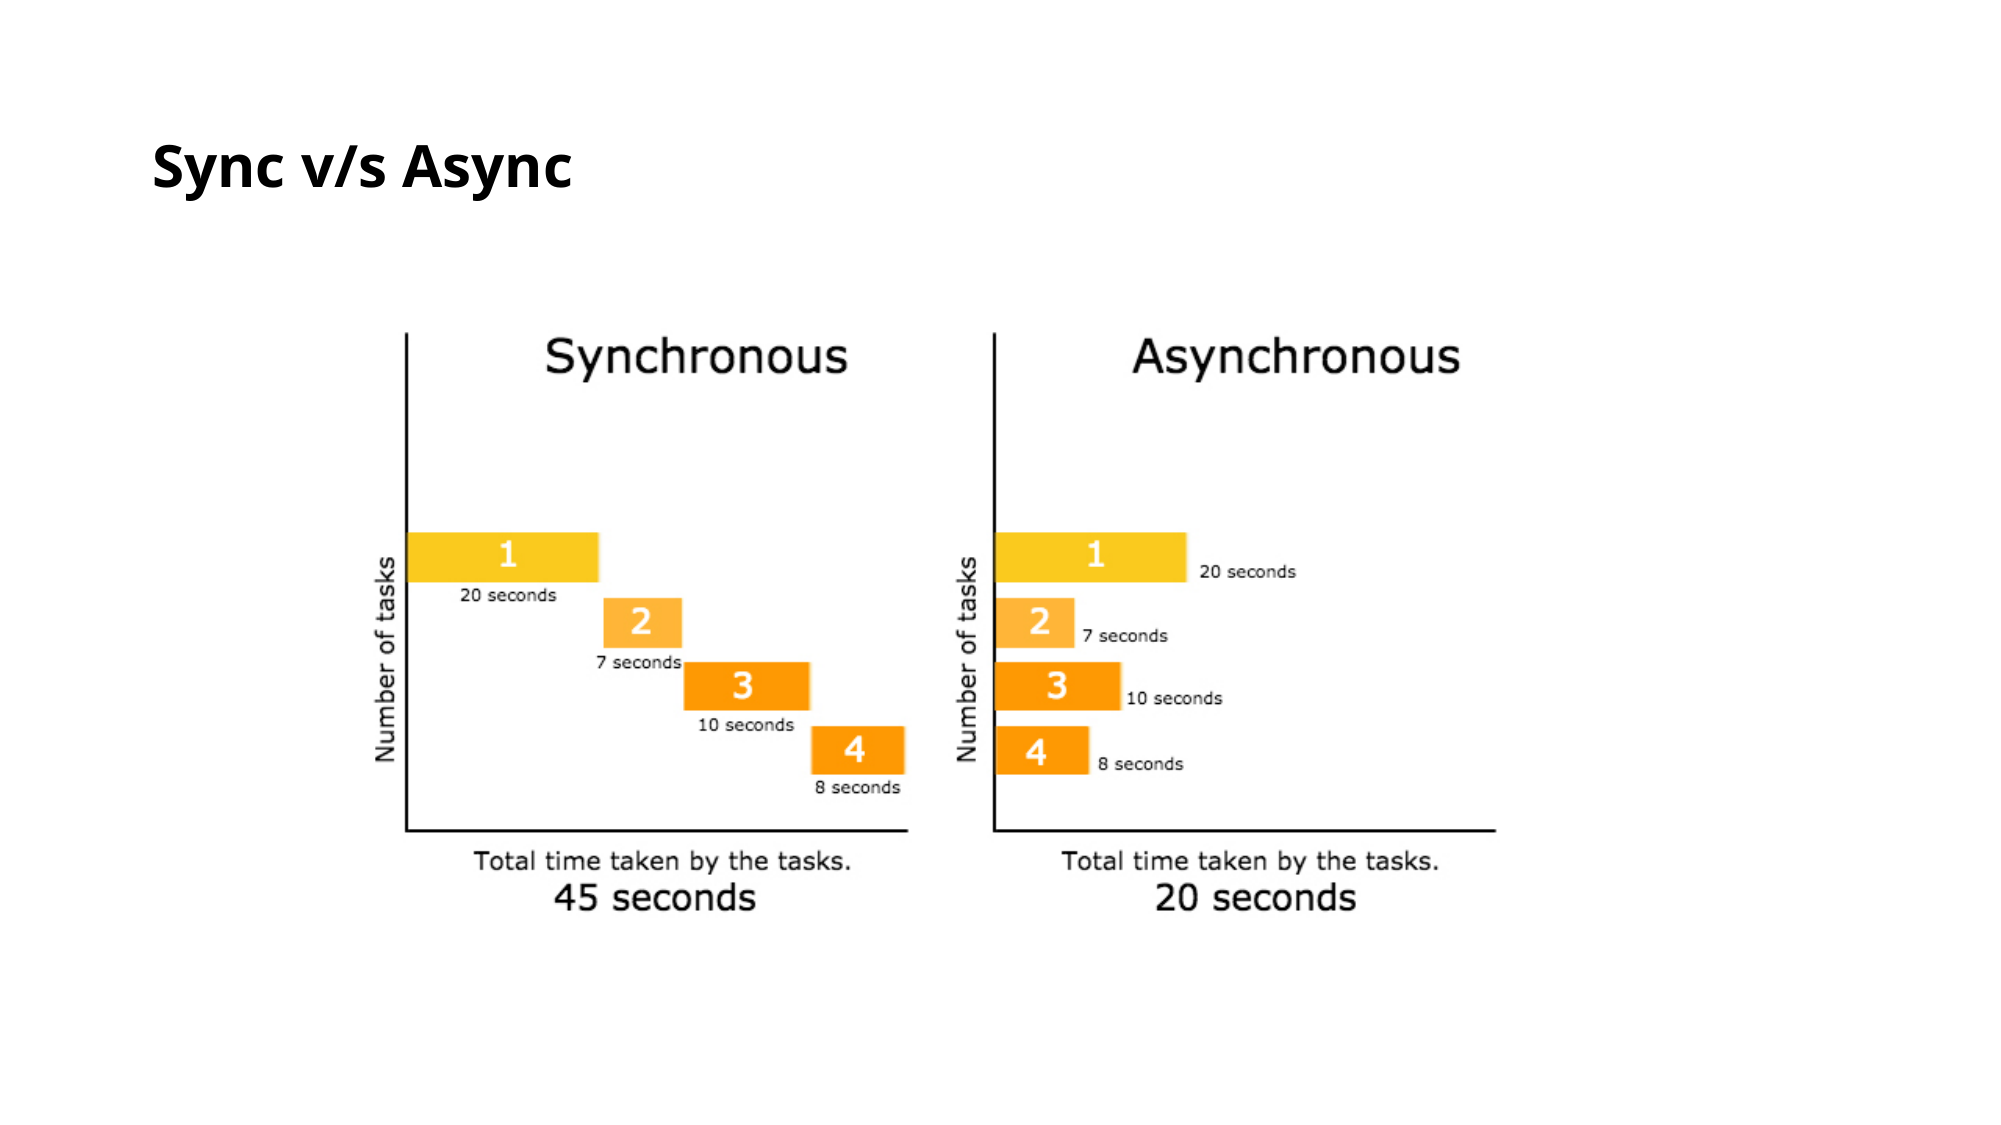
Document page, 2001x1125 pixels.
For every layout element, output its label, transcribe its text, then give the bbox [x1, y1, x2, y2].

title Sync v/s Async [137, 59, 1863, 278]
picture [349, 292, 1567, 929]
